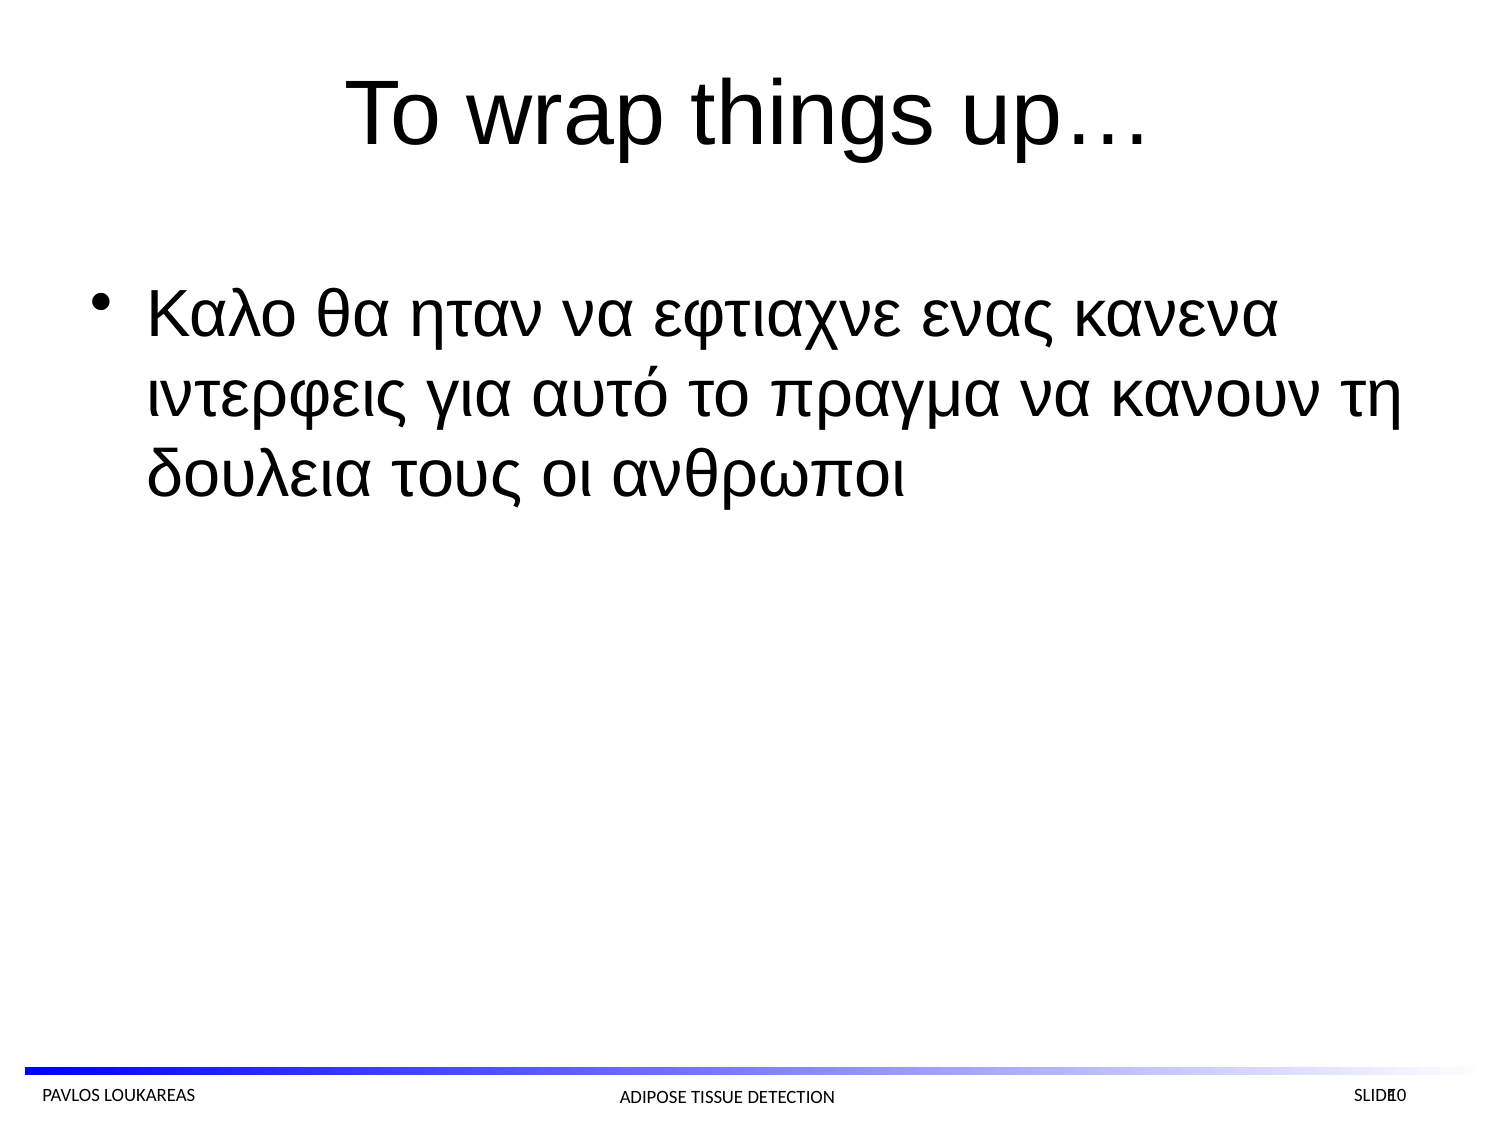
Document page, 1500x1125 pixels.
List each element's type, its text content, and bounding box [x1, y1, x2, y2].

list Καλο θα ηταν να εφτιαχνε ενας κανενα ιντερφεις για αυτό το πραγμα να κανουν τη δουλεια τους οι ανθρωποι [75, 262, 1425, 1005]
title To wrap things up… [75, 45, 1425, 233]
